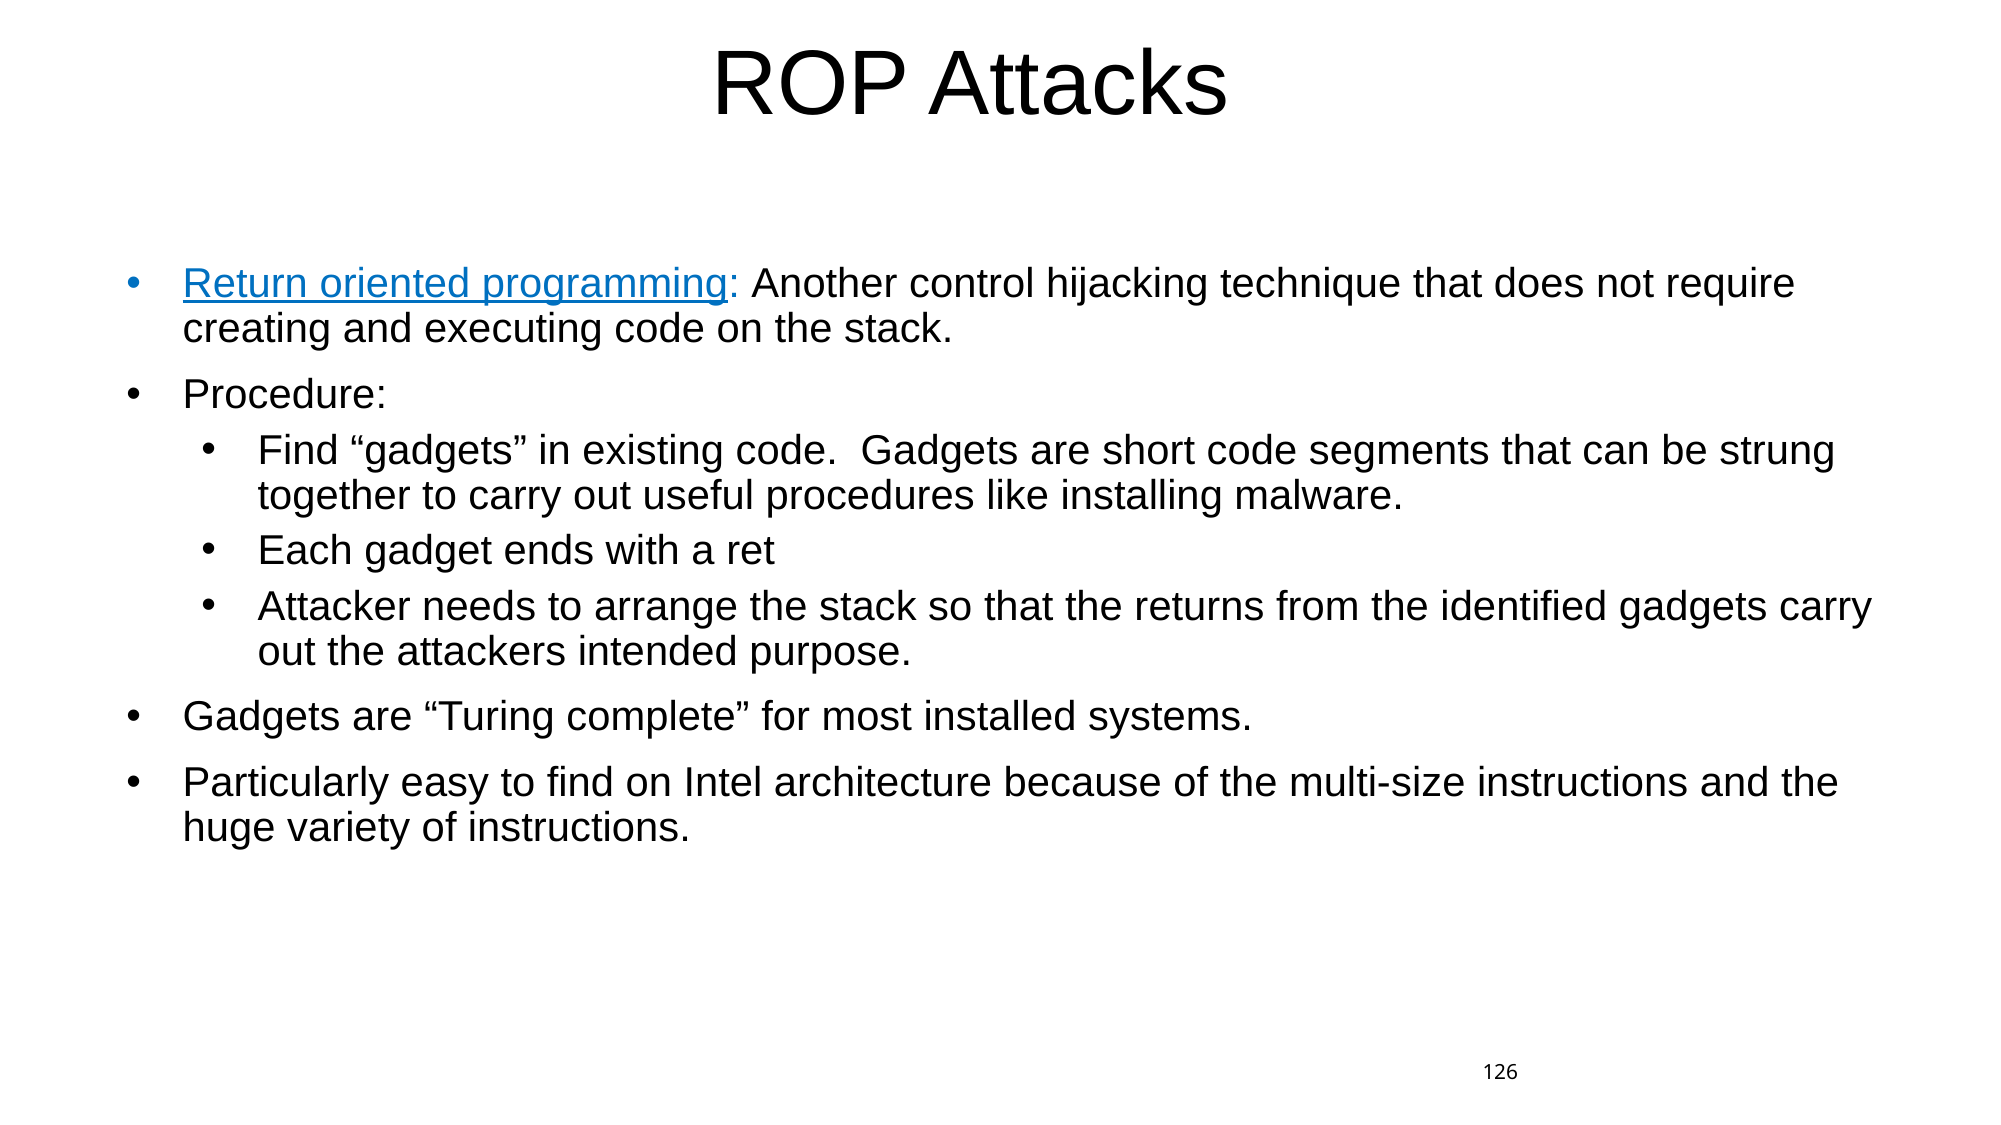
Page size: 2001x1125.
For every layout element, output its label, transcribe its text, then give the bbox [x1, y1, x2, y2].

slide_number 126 [1325, 1042, 1675, 1103]
list Return oriented programming: Another control hijacking technique that does not require creating and executing code on the stack. Procedure: Find “gadgets” in existing code. Gadgets are short code segments that can be strung together to carry out useful procedures like installing malware. Each gadget ends with a ret Attacker needs to arrange the stack so that the returns from the identified gadgets carry out the attackers intended purpose. Gadgets are “Turing complete” for most installed systems. Particularly easy to find on Intel architecture because of the multi-size instructions and the huge variety of instructions. [111, 254, 1889, 1020]
title ROP Attacks [45, 13, 1896, 156]
